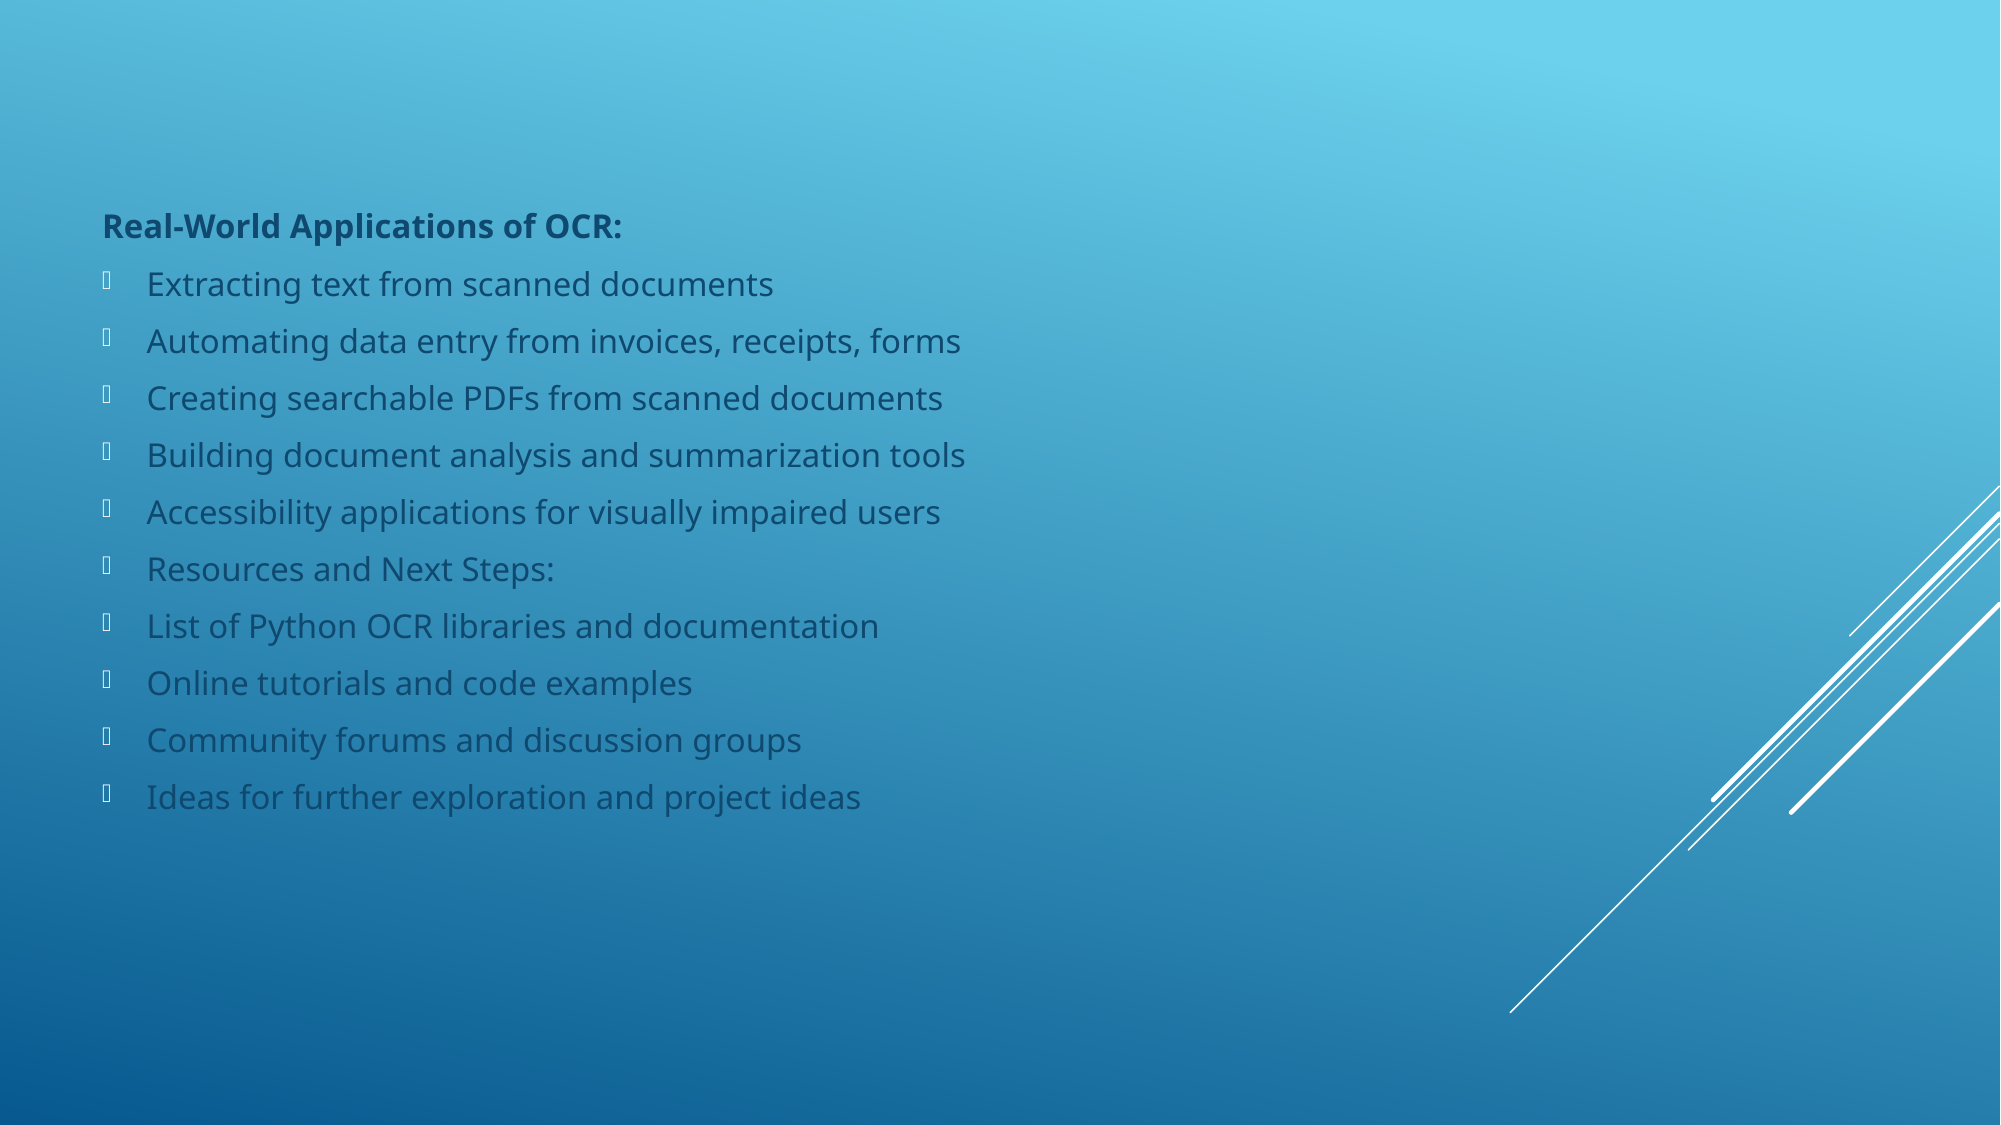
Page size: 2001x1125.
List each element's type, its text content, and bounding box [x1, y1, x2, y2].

list Real-World Applications of OCR: Extracting text from scanned documents Automating data entry from invoices, receipts, forms Creating searchable PDFs from scanned documents Building document analysis and summarization tools Accessibility applications for visually impaired users Resources and Next Steps: List of Python OCR libraries and documentation Online tutorials and code examples Community forums and discussion groups Ideas for further exploration and project ideas [87, 198, 1695, 829]
